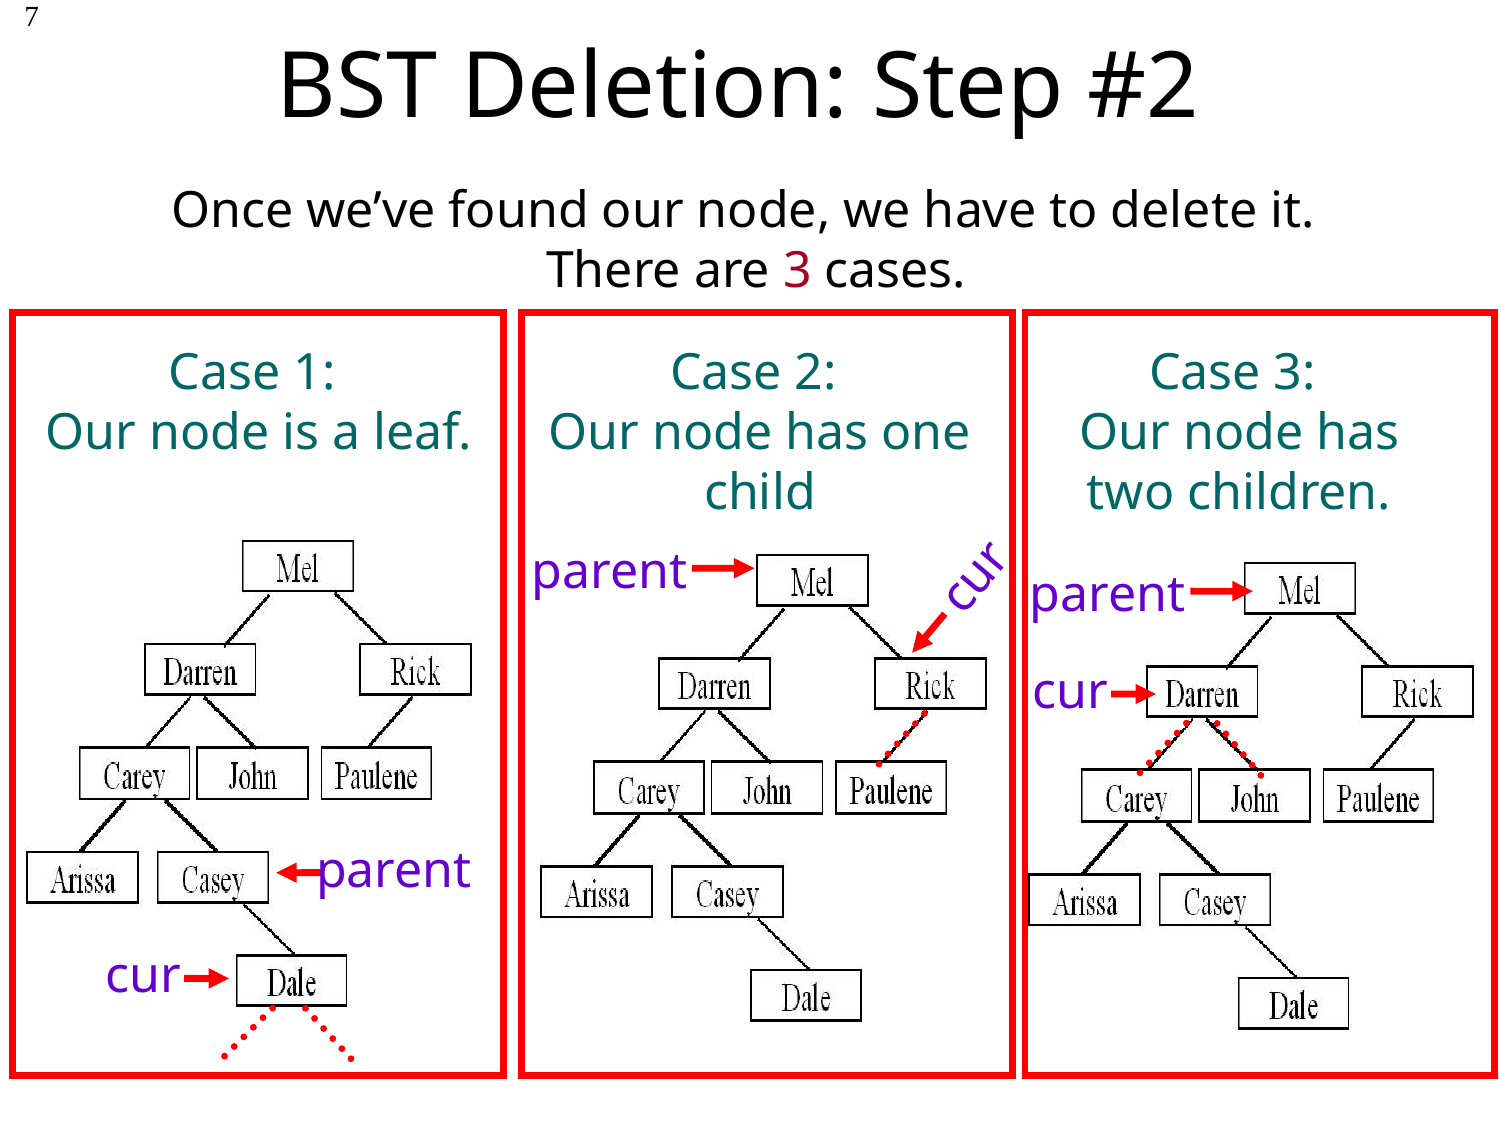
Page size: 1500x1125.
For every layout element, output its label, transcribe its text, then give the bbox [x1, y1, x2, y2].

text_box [12, 312, 504, 1076]
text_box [1133, 722, 1265, 780]
title BST Deletion: Step #2 [112, 0, 1388, 170]
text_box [517, 312, 1013, 1076]
text_box Once we’ve found our node, we have to delete it. There are 3 cases. [63, 170, 1450, 305]
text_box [216, 1007, 357, 1065]
slide_number 7 [0, 0, 55, 65]
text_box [1015, 312, 1496, 1076]
